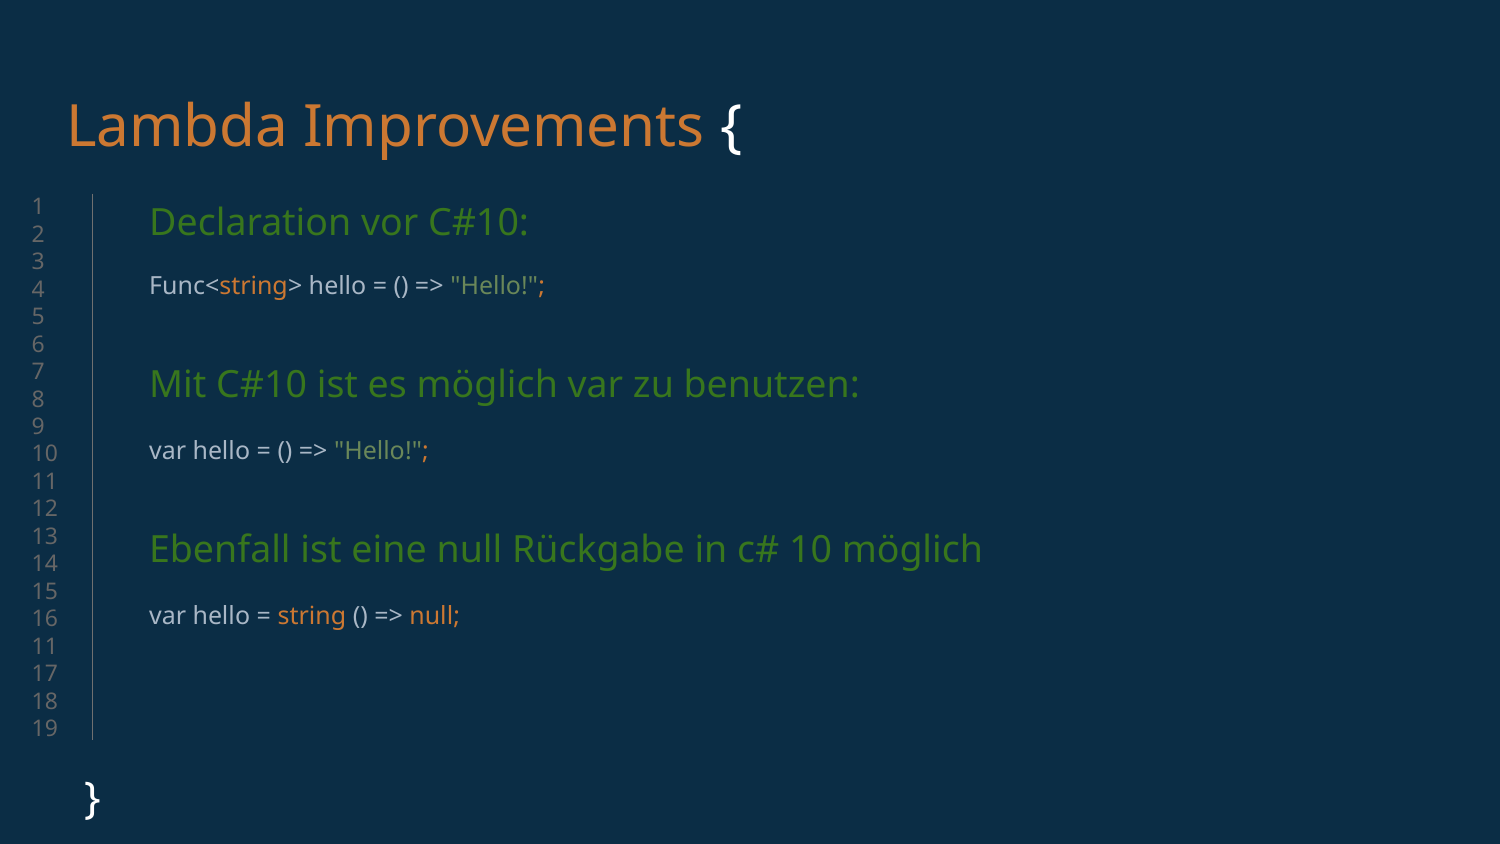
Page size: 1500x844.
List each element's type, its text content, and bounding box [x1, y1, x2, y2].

list Declaration vor C#10: Func<string> hello = () => "Hello!"; Mit C#10 ist es möglich var zu benutzen: var hello = () => "Hello!"; Ebenfall ist eine null Rückgabe in c# 10 möglich var hello = string () => null; [134, 182, 1405, 757]
text_box 1 2 3 4 5 6 7 8 9 10 11 12 13 14 15 16 1117 18 19 [16, 176, 82, 757]
title Lambda Improvements { [51, 72, 1449, 167]
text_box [50, 193, 135, 839]
